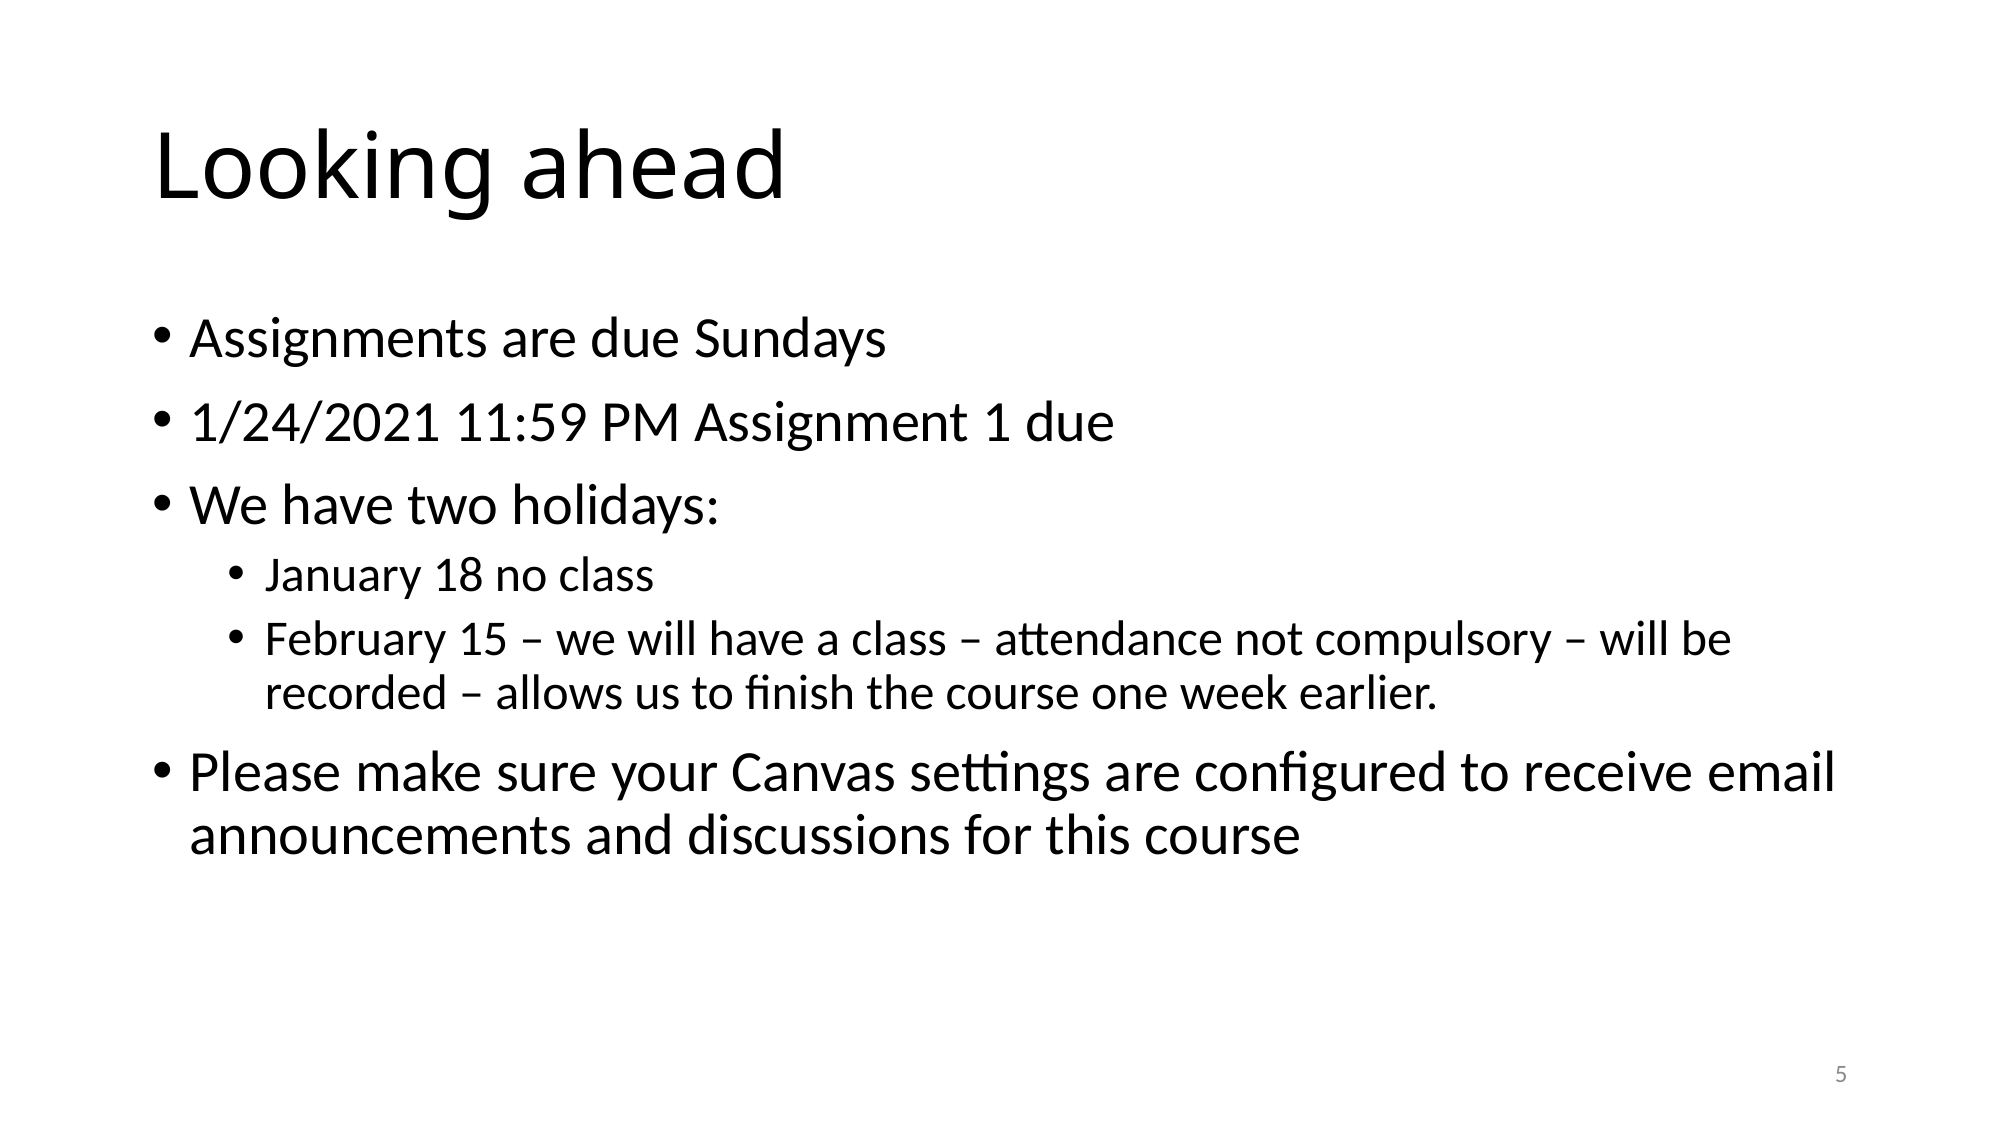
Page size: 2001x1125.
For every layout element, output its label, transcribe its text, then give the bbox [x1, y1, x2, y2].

slide_number 5 [1412, 1042, 1863, 1103]
list Assignments are due Sundays 1/24/2021 11:59 PM Assignment 1 due We have two holidays: January 18 no class February 15 – we will have a class – attendance not compulsory – will be recorded – allows us to finish the course one week earlier. Please make sure your Canvas settings are configured to receive email announcements and discussions for this course [137, 299, 1863, 1014]
title Looking ahead [137, 59, 1863, 278]
